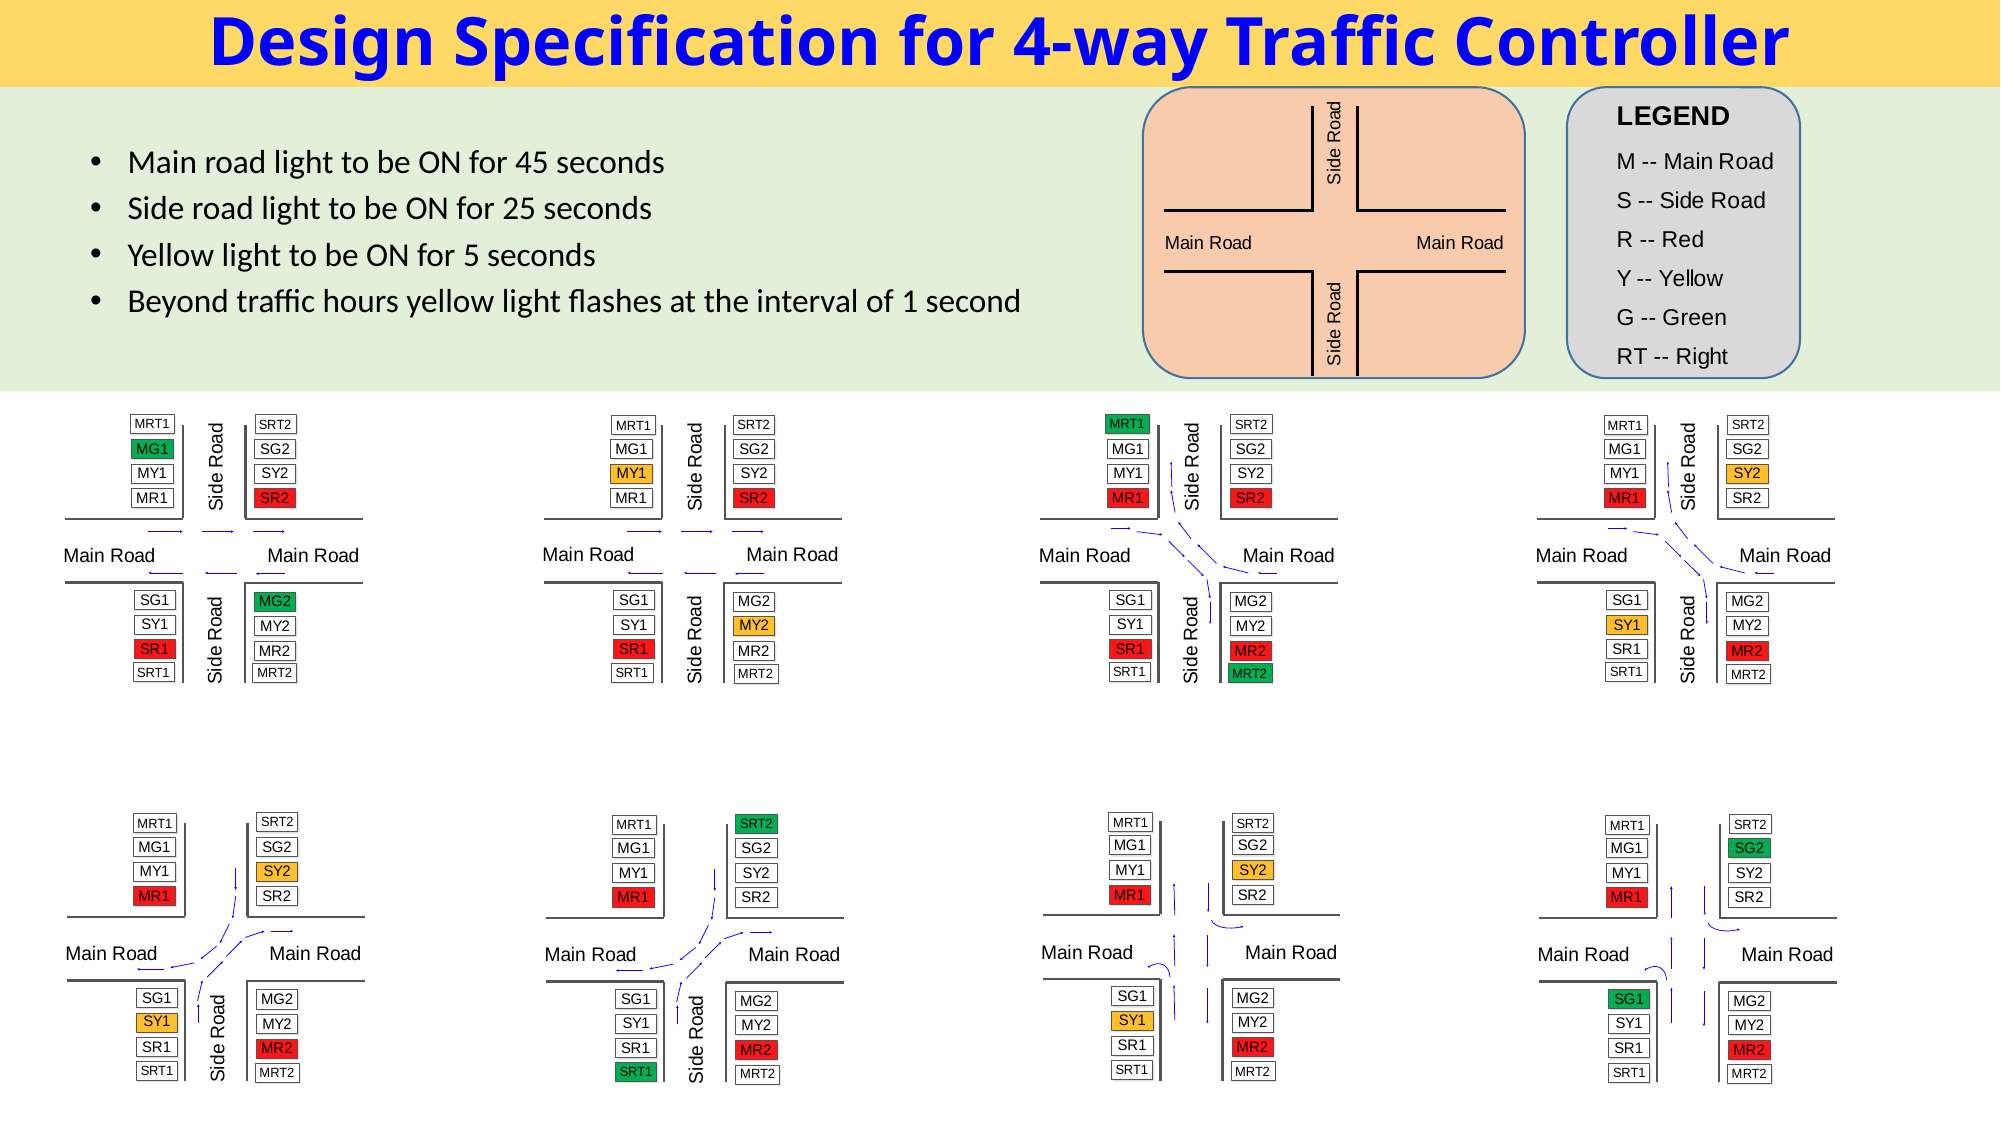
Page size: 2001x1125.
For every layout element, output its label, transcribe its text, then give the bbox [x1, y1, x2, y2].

picture [1158, 95, 1509, 379]
picture [50, 811, 374, 1099]
picture [529, 812, 853, 1100]
picture [1023, 408, 1348, 701]
text_box [1141, 99, 1158, 367]
picture [1608, 99, 1984, 382]
text_box [1163, 86, 1505, 95]
picture [1025, 811, 1350, 1083]
picture [527, 408, 851, 701]
picture [48, 408, 372, 701]
picture [1520, 408, 1844, 701]
picture [1522, 812, 1846, 1085]
title Design Specification for 4-way Traffic Controller [0, 0, 2000, 87]
text_box [1565, 86, 1791, 380]
text_box [1509, 98, 1526, 367]
list Main road light to be ON for 45 seconds Side road light to be ON for 25 seconds Yellow light to be ON for 5 seconds Beyond traffic hours yellow light flashes at the interval of 1 second [0, 87, 2000, 392]
